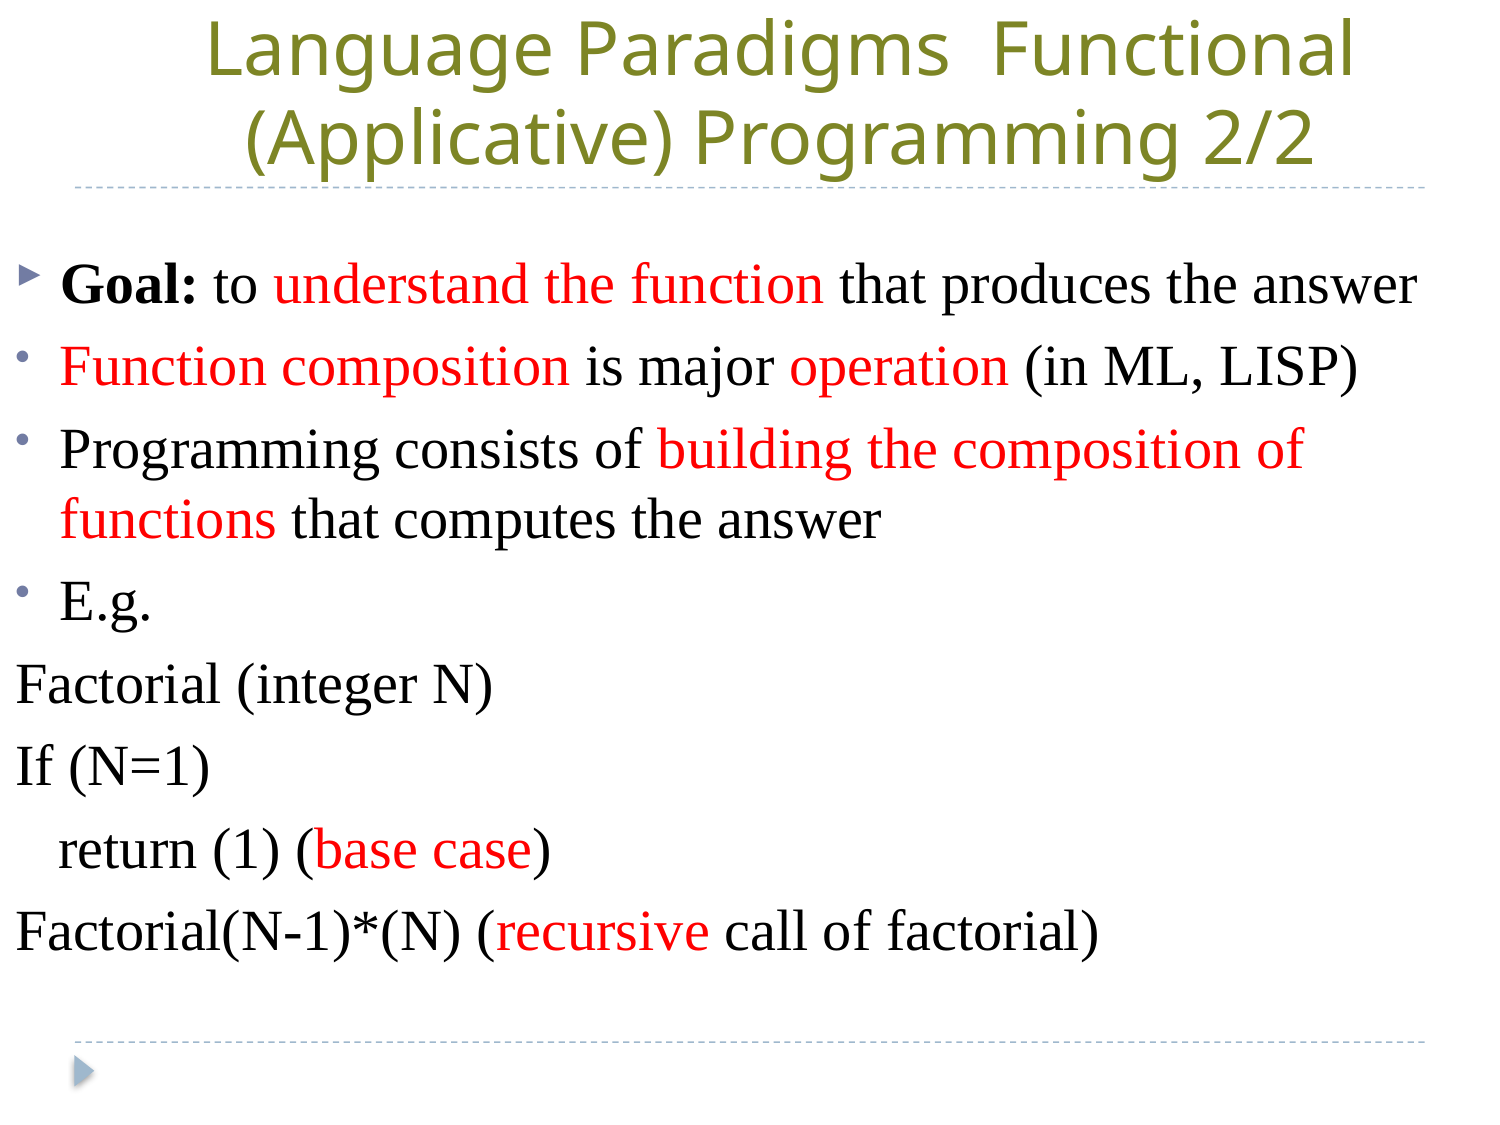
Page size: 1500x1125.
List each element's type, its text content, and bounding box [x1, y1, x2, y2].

title Language Paradigms ­ Functional (Applicative) Programming 2/2 [62, 0, 1500, 188]
list Goal: to understand the function that produces the answer Function composition is major operation (in ML, LISP) Programming consists of building the composition of functions that computes the answer E.g. Factorial (integer N) If (N=1) return (1) (base case) Factorial(N-1)*(N) (recursive call of factorial) [0, 237, 1500, 1048]
